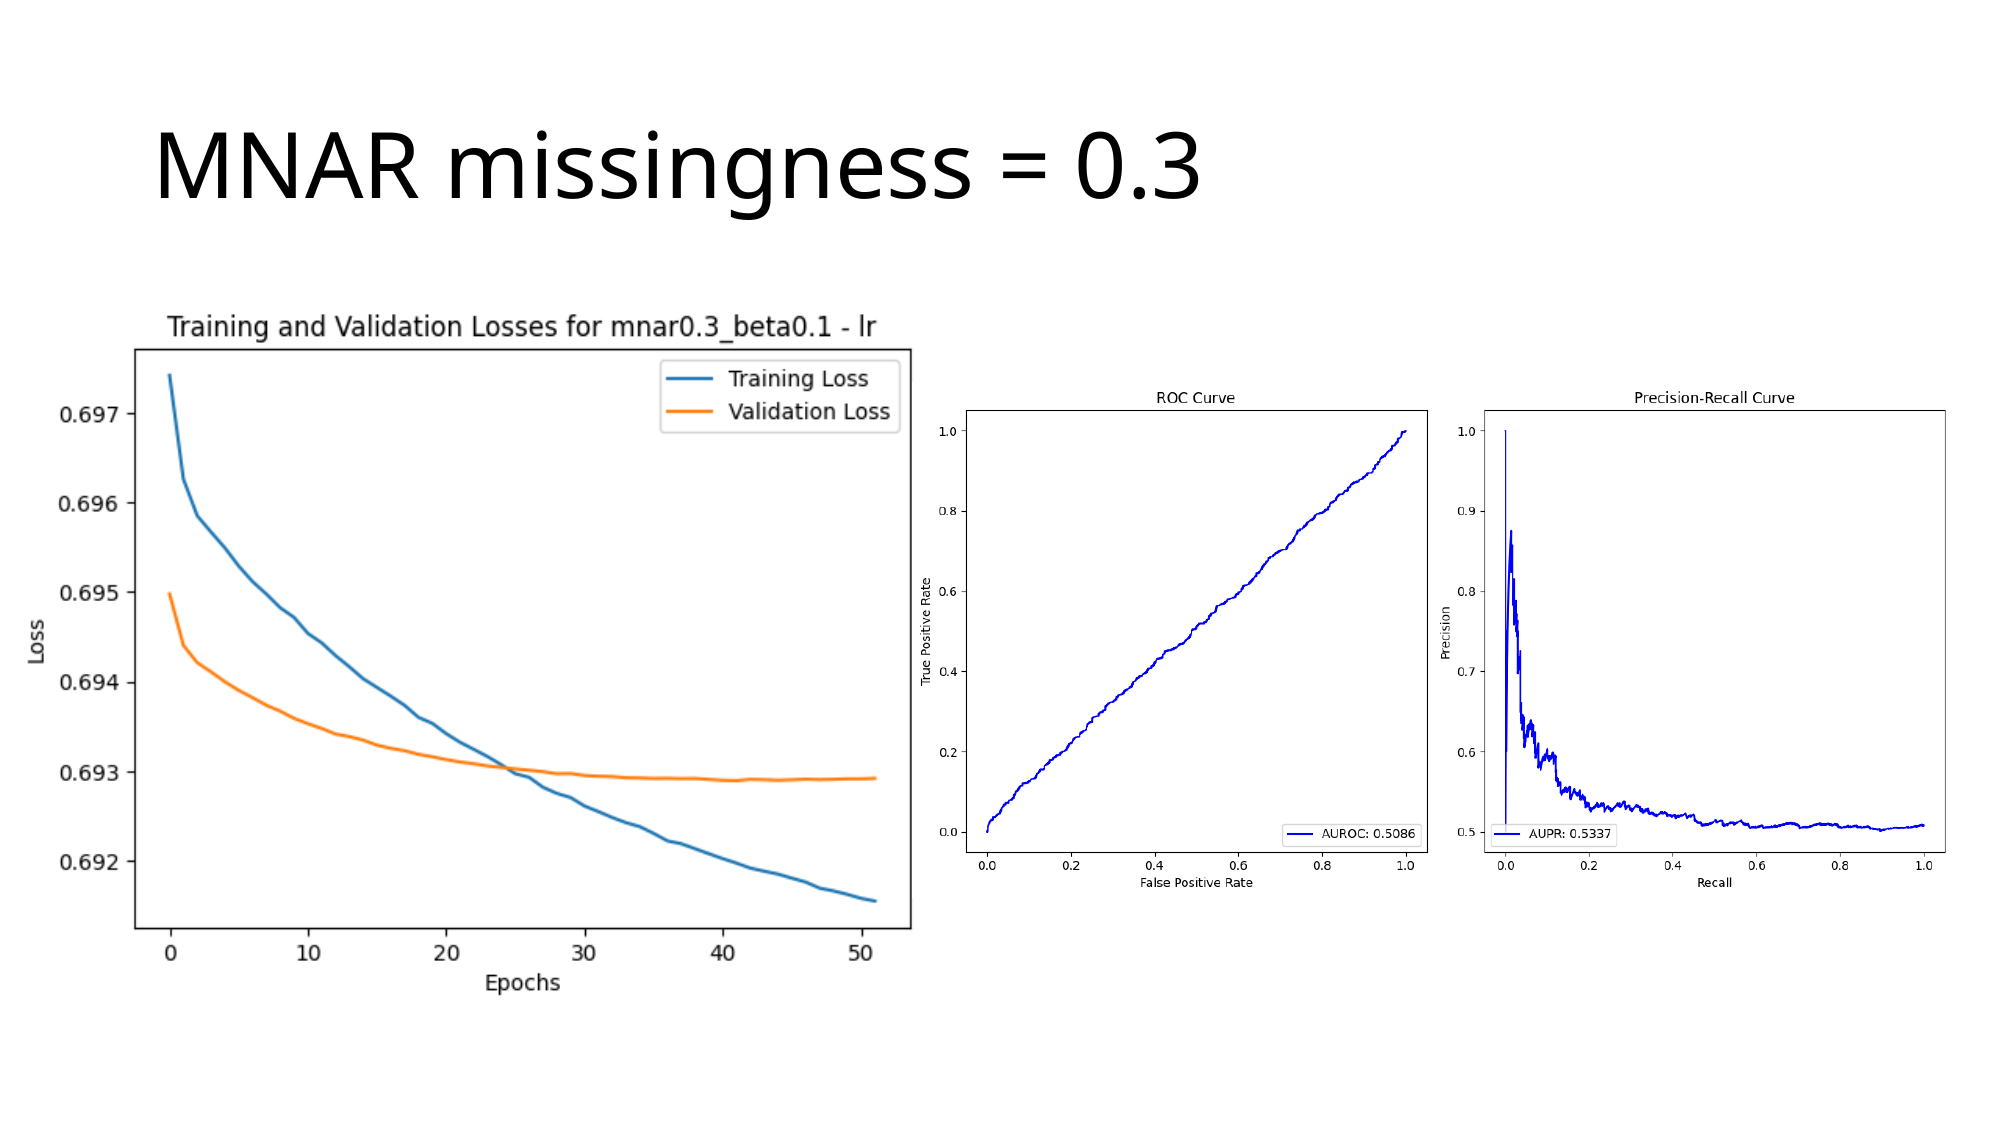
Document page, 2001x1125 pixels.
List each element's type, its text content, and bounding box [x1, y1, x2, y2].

picture [912, 381, 1952, 898]
title MNAR missingness = 0.3 [137, 59, 1863, 278]
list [10, 298, 927, 1011]
